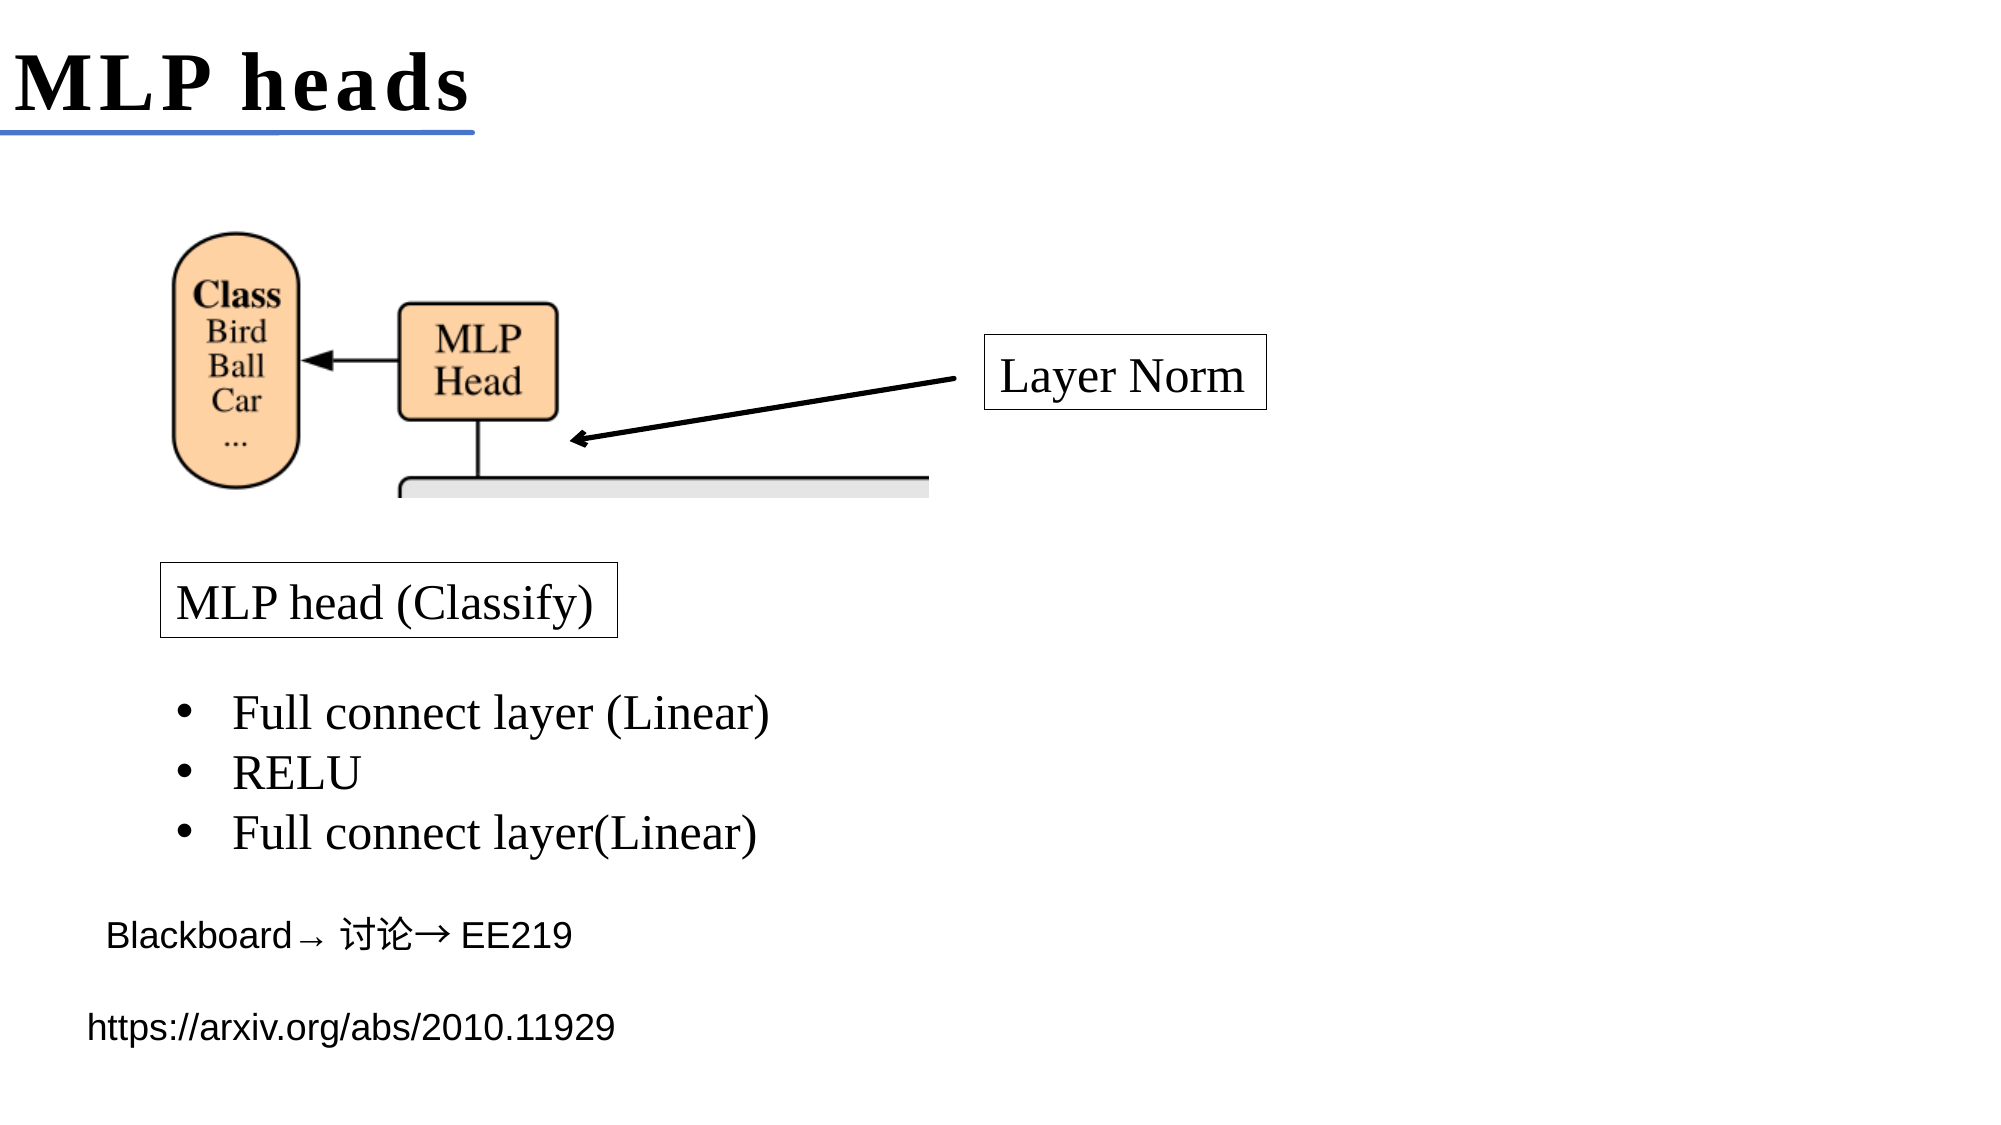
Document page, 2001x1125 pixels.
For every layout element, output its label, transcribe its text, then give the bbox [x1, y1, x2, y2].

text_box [569, 377, 955, 442]
picture [105, 216, 930, 499]
text_box MLP head (Classify) [160, 562, 618, 638]
text_box Layer Norm [984, 334, 1267, 410]
text_box Blackboard→讨论→EE219 [90, 903, 763, 964]
text_box https://arxiv.org/abs/2010.11929 [72, 995, 1073, 1056]
title MLP heads [0, 0, 1571, 135]
text_box Full connect layer (Linear) RELU Full connect layer(Linear) [161, 672, 949, 868]
